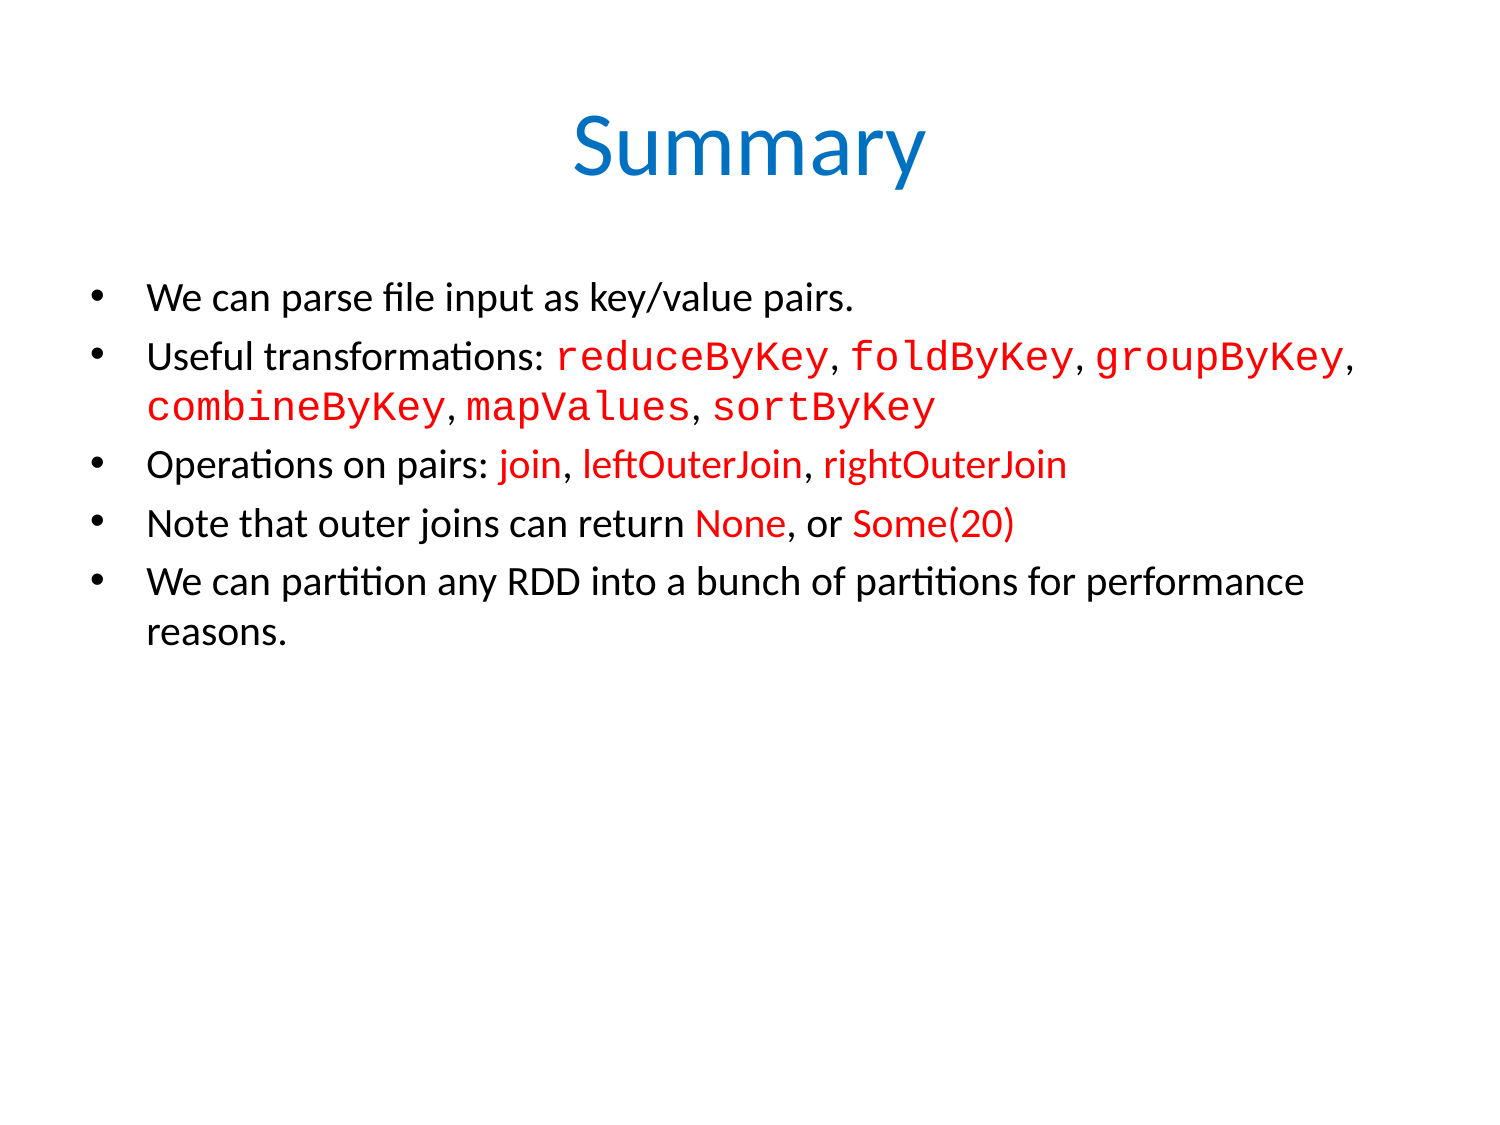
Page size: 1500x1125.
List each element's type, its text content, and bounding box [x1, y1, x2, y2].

list We can parse file input as key/value pairs. Useful transformations: reduceByKey, foldByKey, groupByKey, combineByKey, mapValues, sortByKey Operations on pairs: join, leftOuterJoin, rightOuterJoin Note that outer joins can return None, or Some(20) We can partition any RDD into a bunch of partitions for performance reasons. [75, 262, 1425, 1005]
title Summary [75, 45, 1425, 233]
